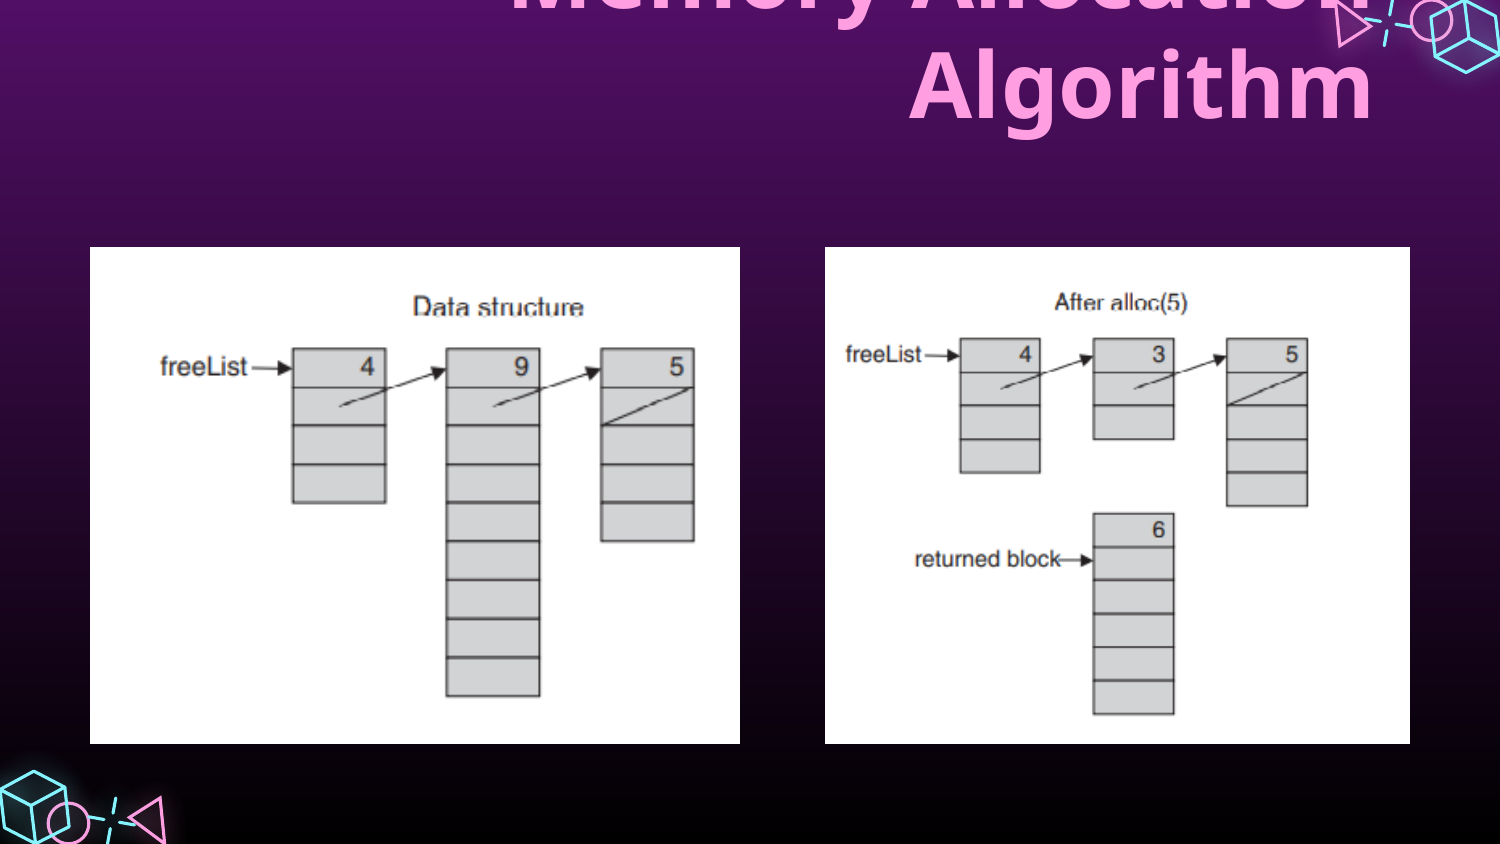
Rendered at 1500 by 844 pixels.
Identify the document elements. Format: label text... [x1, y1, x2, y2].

picture [825, 246, 1410, 745]
picture [90, 247, 741, 744]
title Memory Allocation Algorithm [16, 17, 1391, 153]
